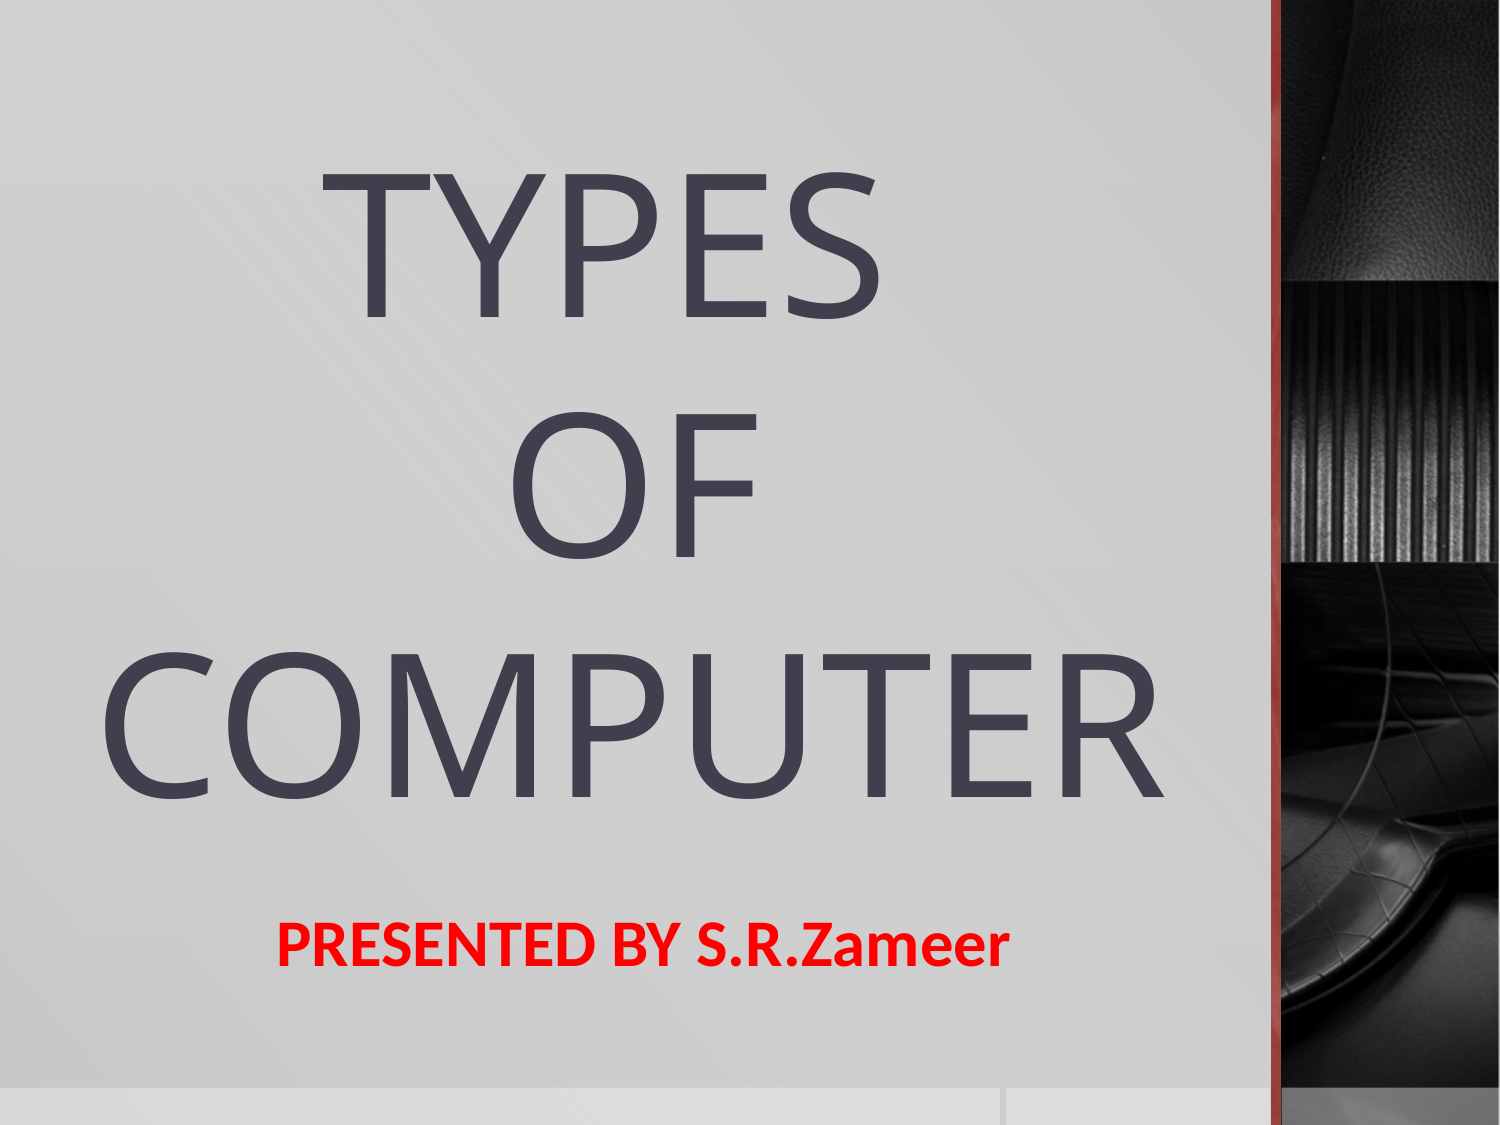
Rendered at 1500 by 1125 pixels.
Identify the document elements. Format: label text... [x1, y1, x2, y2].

picture [1281, 0, 1500, 1087]
title TYPES OF COMPUTER [75, 125, 1188, 838]
subtitle PRESENTED BY S.R.Zameer [87, 900, 1200, 1025]
